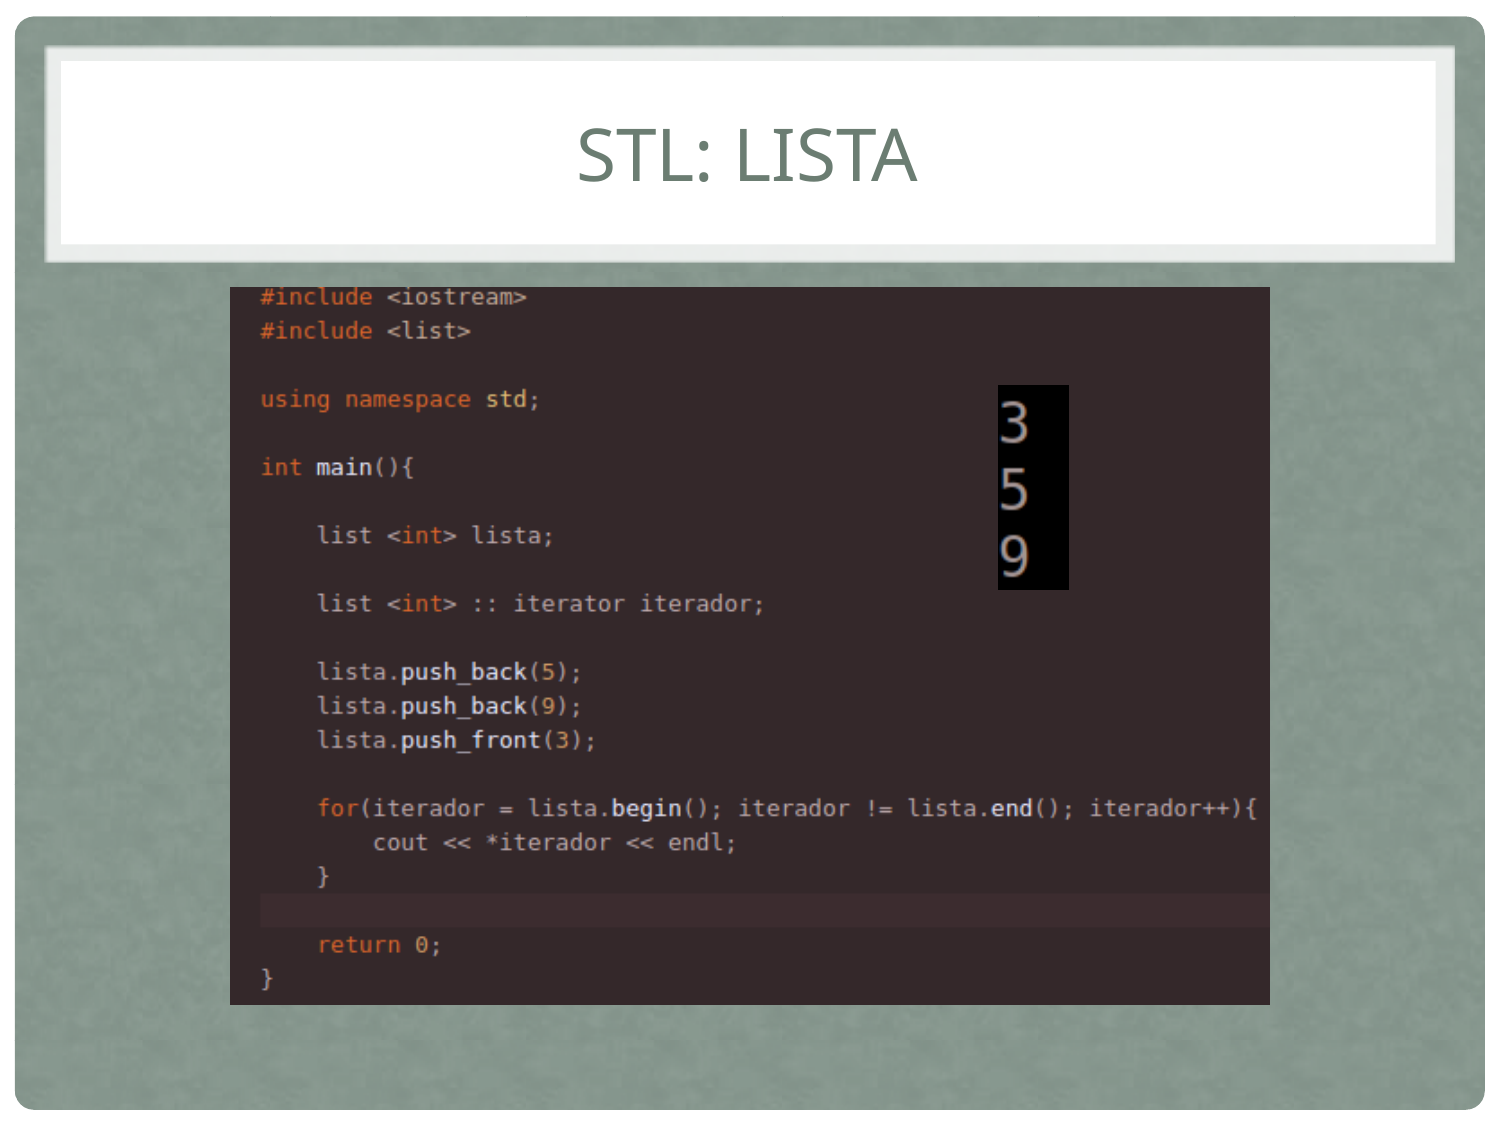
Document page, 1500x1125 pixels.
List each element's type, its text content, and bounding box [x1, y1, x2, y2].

picture [14, 16, 1485, 1110]
text_box STL: LISTA [69, 66, 1425, 238]
